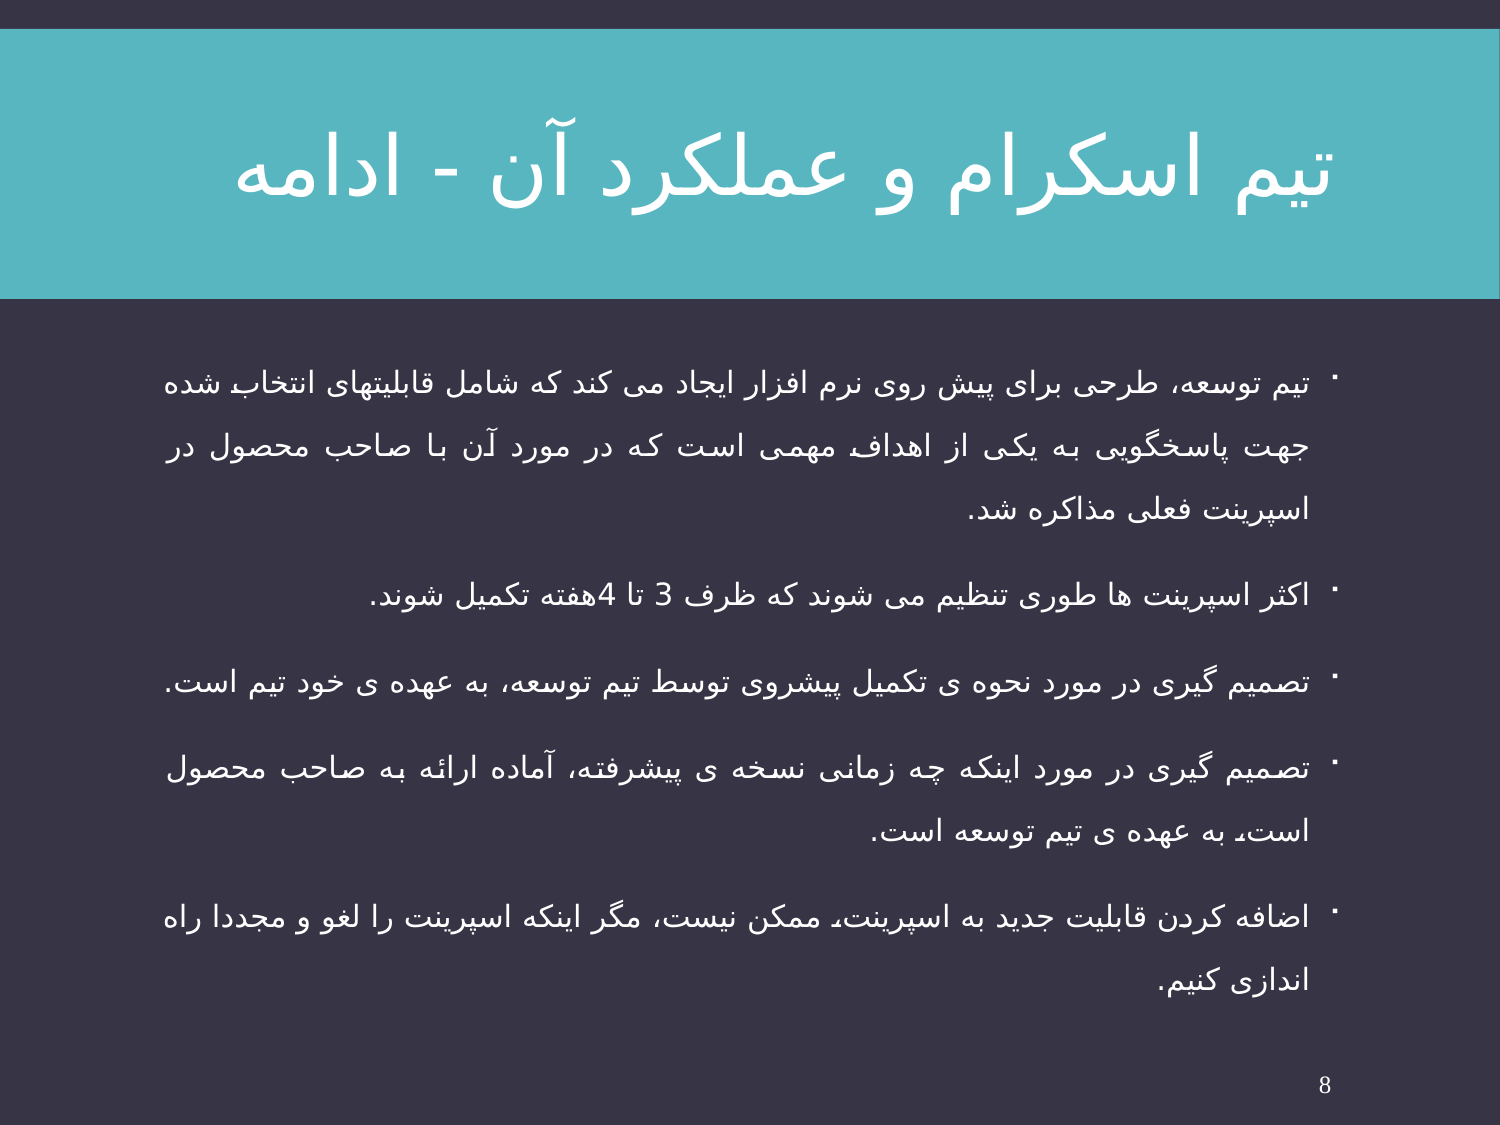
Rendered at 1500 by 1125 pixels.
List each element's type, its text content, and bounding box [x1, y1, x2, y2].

list تیم توسعه، طرحی برای پیش روی نرم افزار ایجاد می کند که شامل قابلیتهای انتخاب شده جهت پاسخگویی به یکی از اهداف مهمی است که در مورد آن با صاحب محصول در اسپرینت فعلی مذاکره شد. اکثر اسپرینت ها طوری تنظیم می شوند که ظرف 3 تا 4هفته تکمیل شوند. تصمیم گیری در مورد نحوه ی تکمیل پیشروی توسط تیم توسعه، به عهده ی خود تیم است. تصمیم گیری در مورد اینکه چه زمانی نسخه ی پیشرفته، آماده ارائه به صاحب محصول است، به عهده ی تیم توسعه است. اضافه کردن قابلیت جدید به اسپرینت، ممکن نیست، مگر اینکه اسپرینت را لغو و مجددا راه اندازی کنیم. [147, 329, 1352, 1020]
slide_number 8 [1311, 1053, 1428, 1114]
title تیم اسکرام و عملکرد آن - ادامه [147, 46, 1352, 295]
